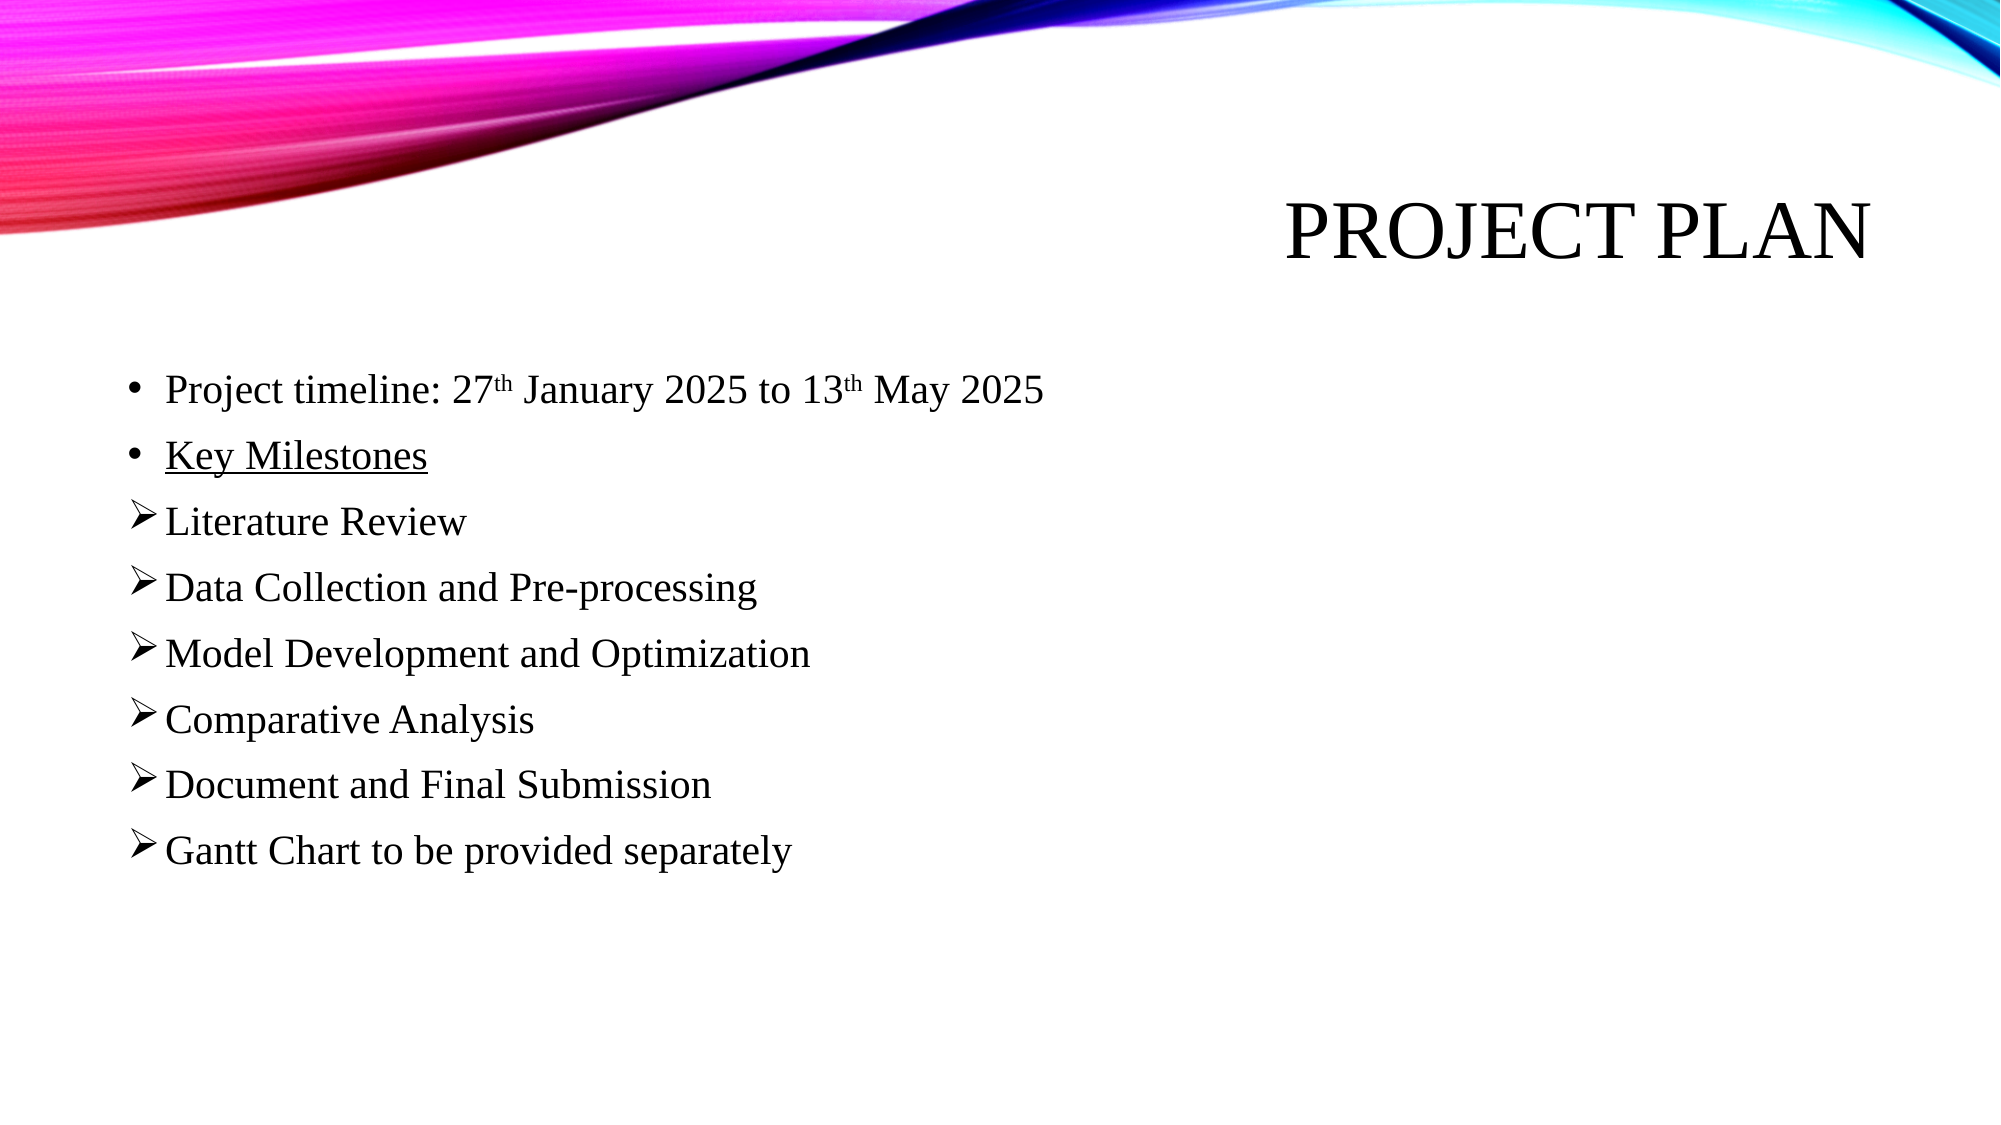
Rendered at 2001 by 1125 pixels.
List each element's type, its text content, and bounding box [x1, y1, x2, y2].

picture [0, 0, 2000, 237]
picture [1890, 0, 2000, 75]
list Project timeline: 27th January 2025 to 13th May 2025 Key Milestones Literature Review Data Collection and Pre-processing Model Development and Optimization Comparative Analysis Document and Final Submission Gantt Chart to be provided separately [112, 360, 1888, 1021]
picture [1910, 0, 2000, 45]
title Project Plan [474, 125, 1888, 338]
